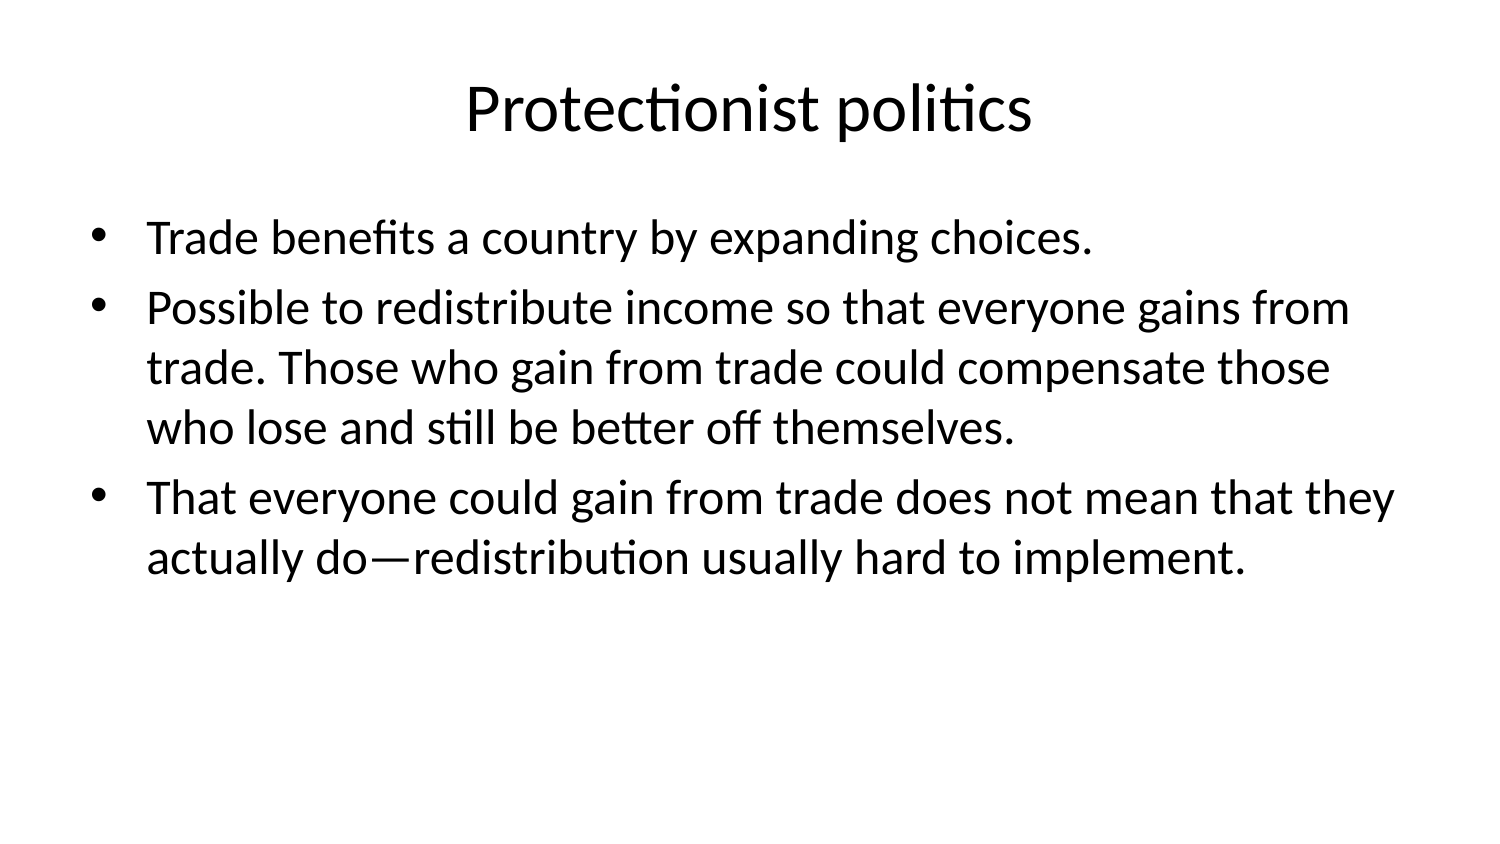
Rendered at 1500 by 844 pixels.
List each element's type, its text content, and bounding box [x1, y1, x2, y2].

title Protectionist politics [75, 33, 1425, 175]
list Trade benefits a country by expanding choices. Possible to redistribute income so that everyone gains from trade. Those who gain from trade could compensate those who lose and still be better off themselves. That everyone could gain from trade does not mean that they actually do—redistribution usually hard to implement. [75, 196, 1425, 754]
